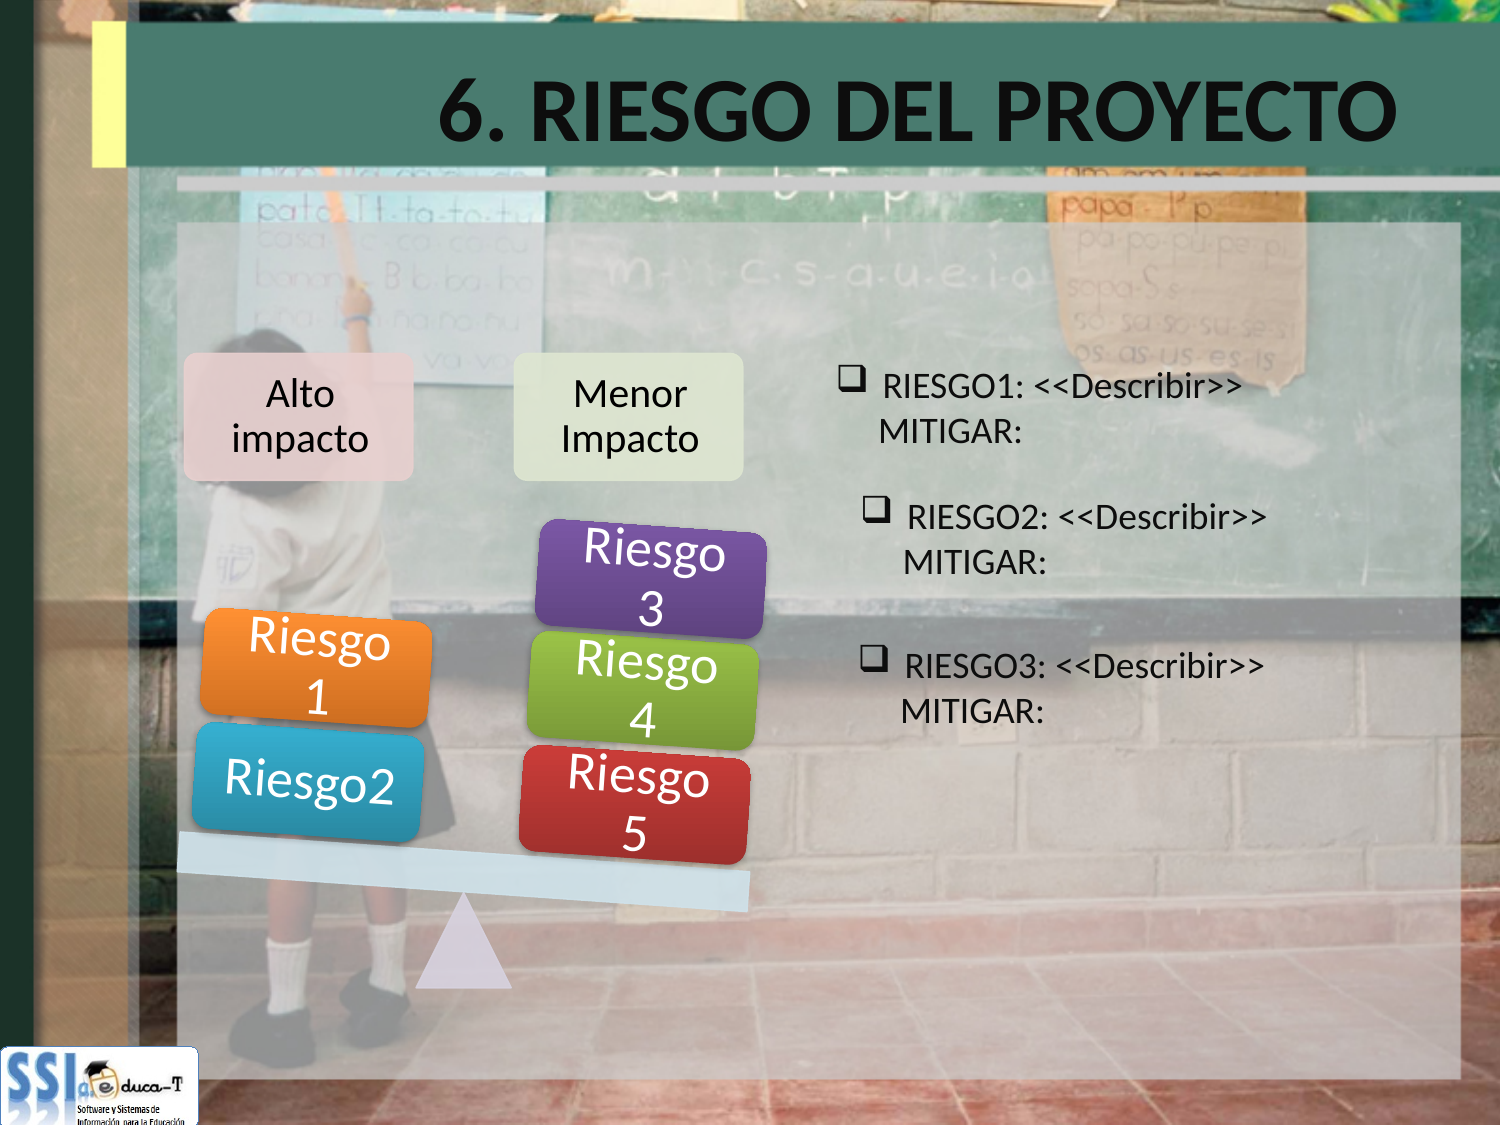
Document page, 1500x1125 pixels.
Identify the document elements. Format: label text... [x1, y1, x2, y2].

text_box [0, 353, 951, 988]
picture [0, 0, 1500, 1125]
text_box RIESGO2: <<Describir>> MITIGAR: [956, 484, 1448, 590]
text_box RIESGO3: <<Describir>> MITIGAR: [956, 633, 1446, 739]
text_box RIESGO1: <<Describir>> MITIGAR: [953, 353, 1424, 459]
text_box 6. RIESGO DEL PROYECTO [422, 42, 1500, 193]
